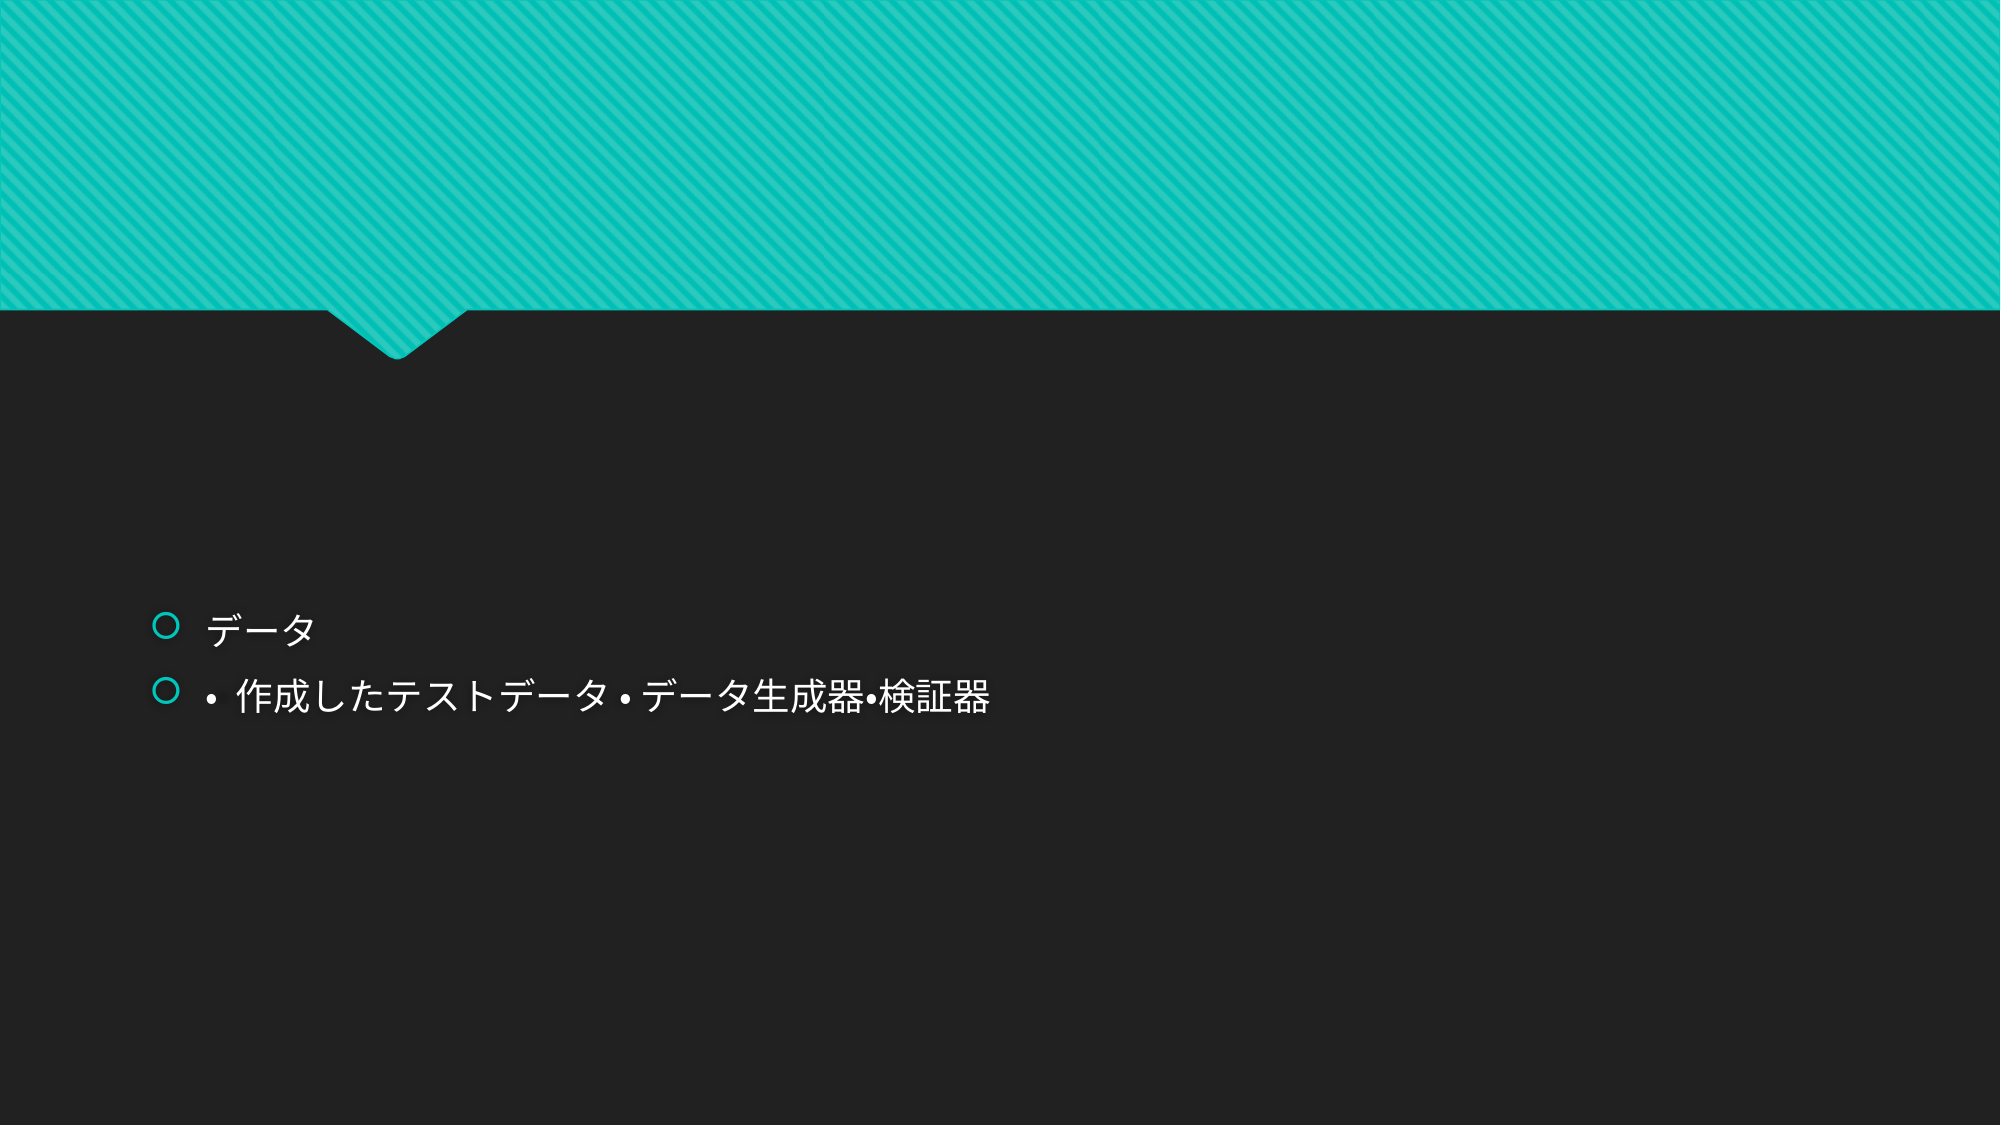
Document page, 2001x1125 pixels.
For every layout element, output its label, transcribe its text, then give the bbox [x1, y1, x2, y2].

list データ • 作成したテストデータ • データ生成器・検証器 [134, 364, 1866, 962]
